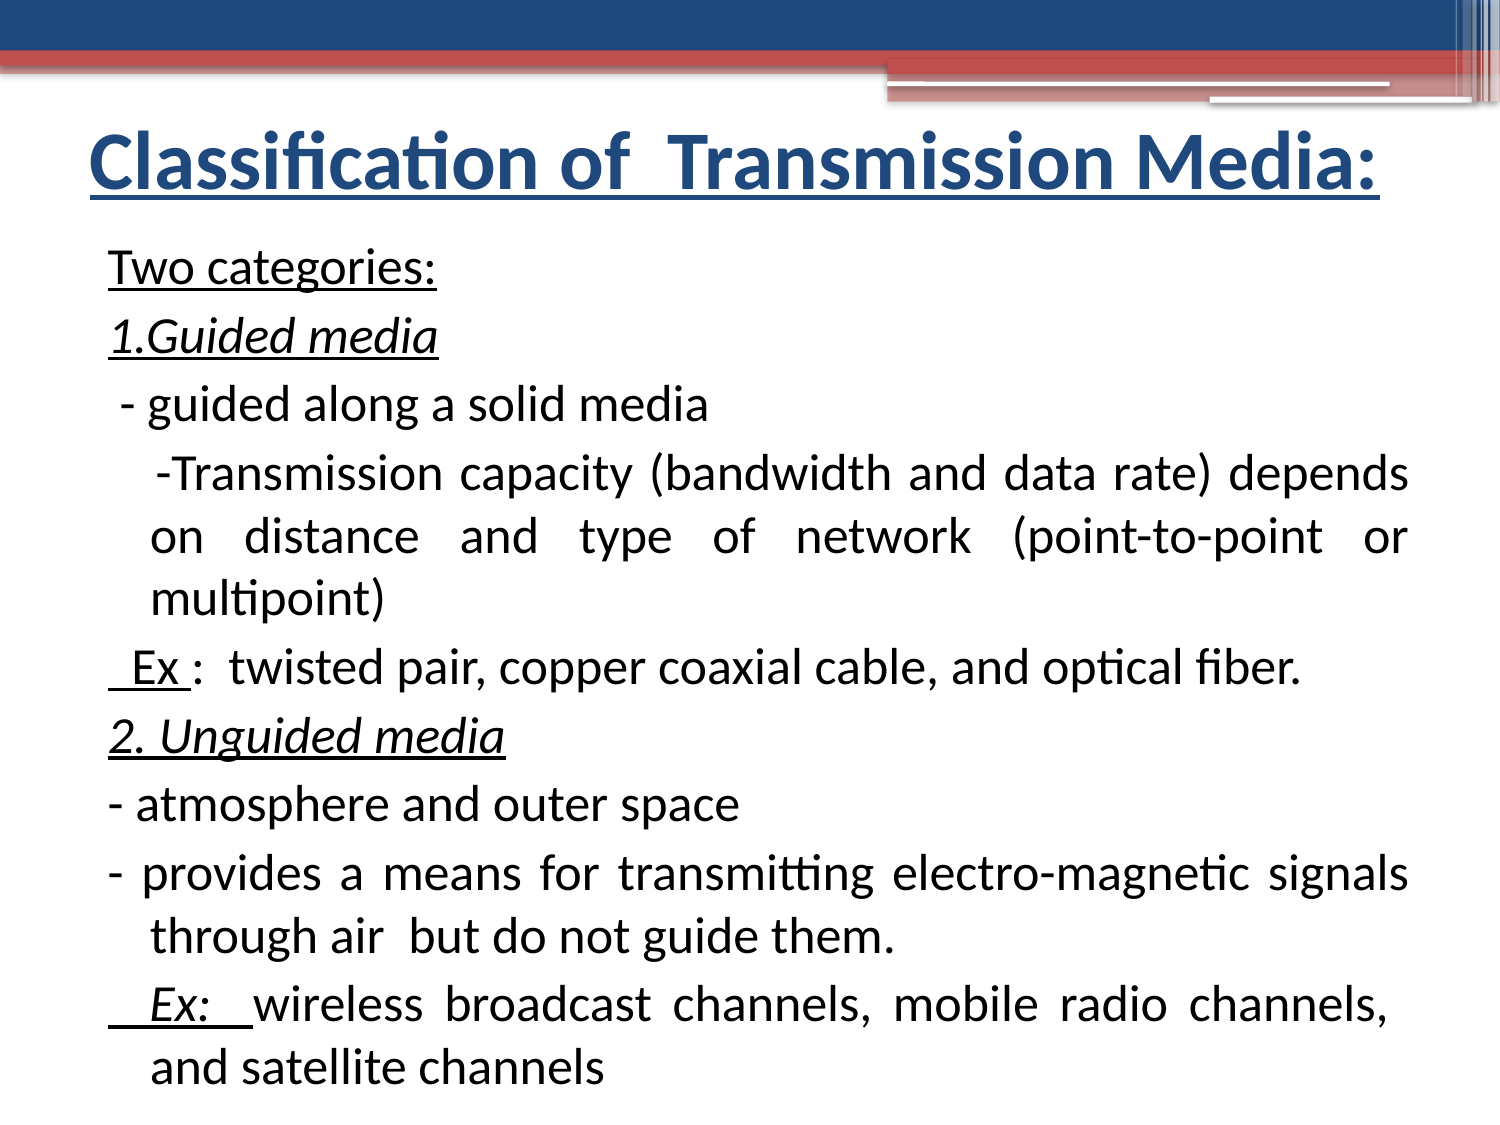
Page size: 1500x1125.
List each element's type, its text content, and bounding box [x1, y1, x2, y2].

title Classification of Transmission Media: [75, 87, 1425, 224]
list Two categories: 1.Guided media - guided along a solid media -Transmission capacity (bandwidth and data rate) depends on distance and type of network (point-to-point or multipoint) Ex : twisted pair, copper coaxial cable, and optical fiber. 2. Unguided media - atmosphere and outer space - provides a means for transmitting electro-magnetic signals through air but do not guide them. Ex: wireless broadcast channels, mobile radio channels, and satellite channels [75, 224, 1425, 1125]
